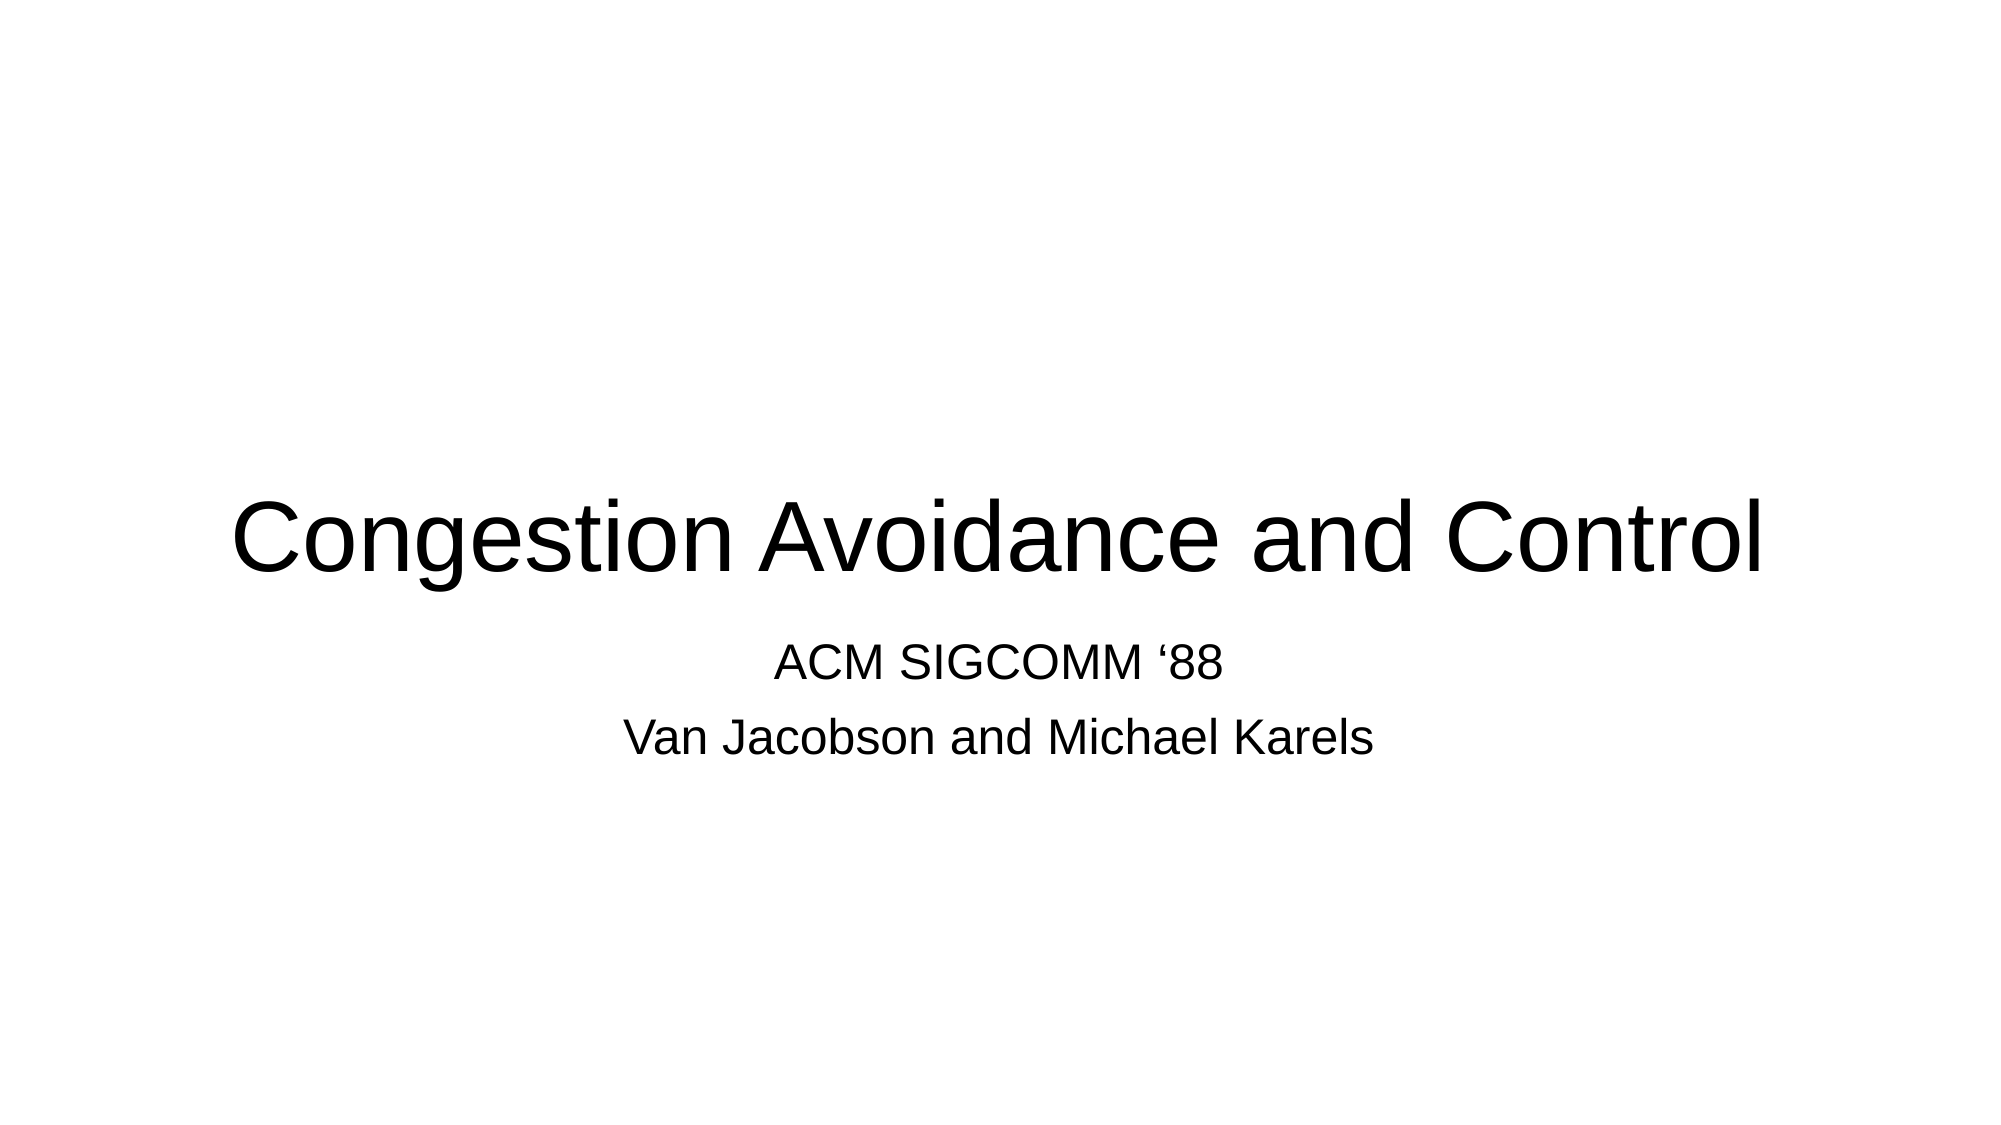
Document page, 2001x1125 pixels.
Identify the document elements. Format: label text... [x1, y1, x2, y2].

list ACM SIGCOMM ‘88 Van Jacobson and Michael Karels [136, 628, 1862, 875]
title Congestion Avoidance and Control [136, 412, 1862, 601]
